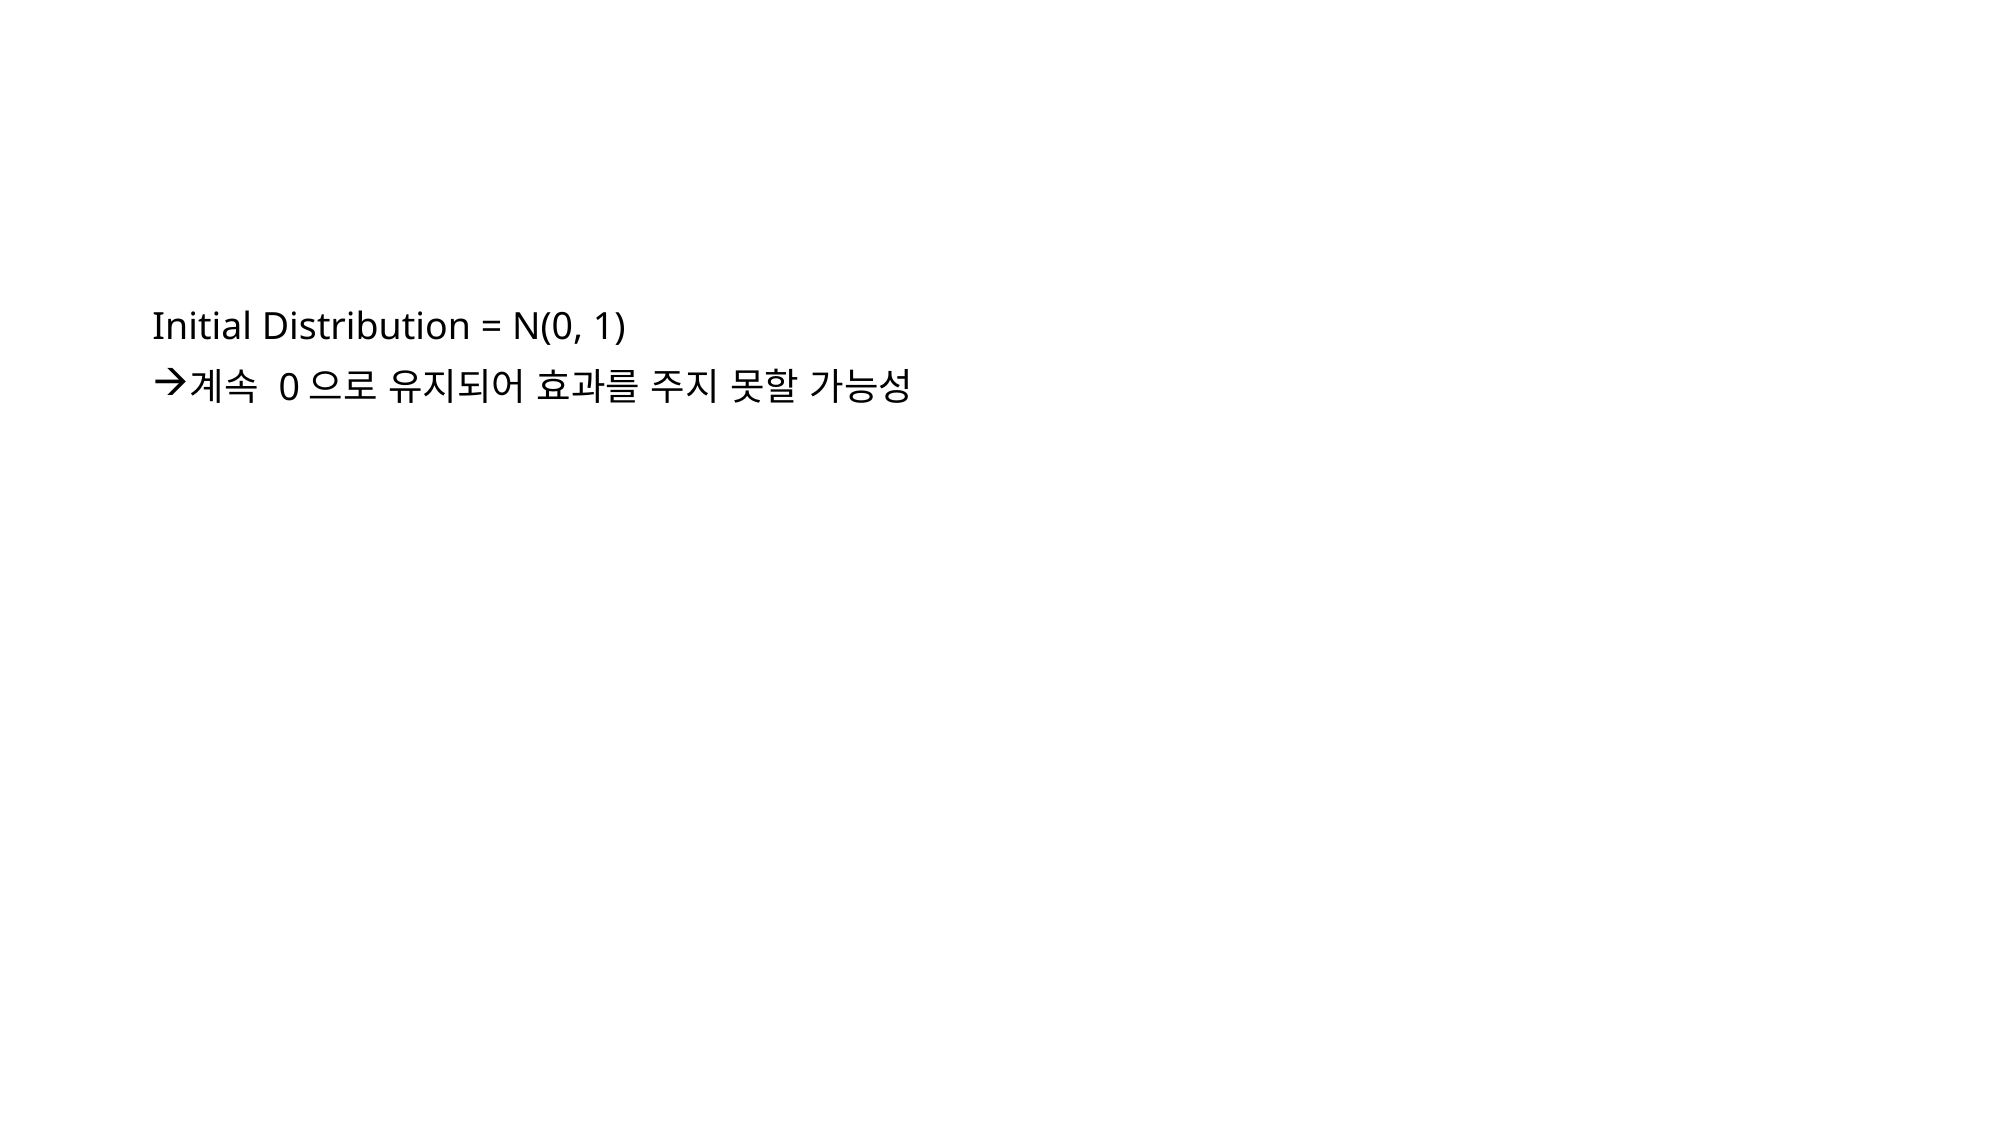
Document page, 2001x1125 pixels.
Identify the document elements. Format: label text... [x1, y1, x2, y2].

list Initial Distribution = N(0, 1) 계속 0으로 유지되어 효과를 주지 못할 가능성 [137, 299, 1863, 1014]
